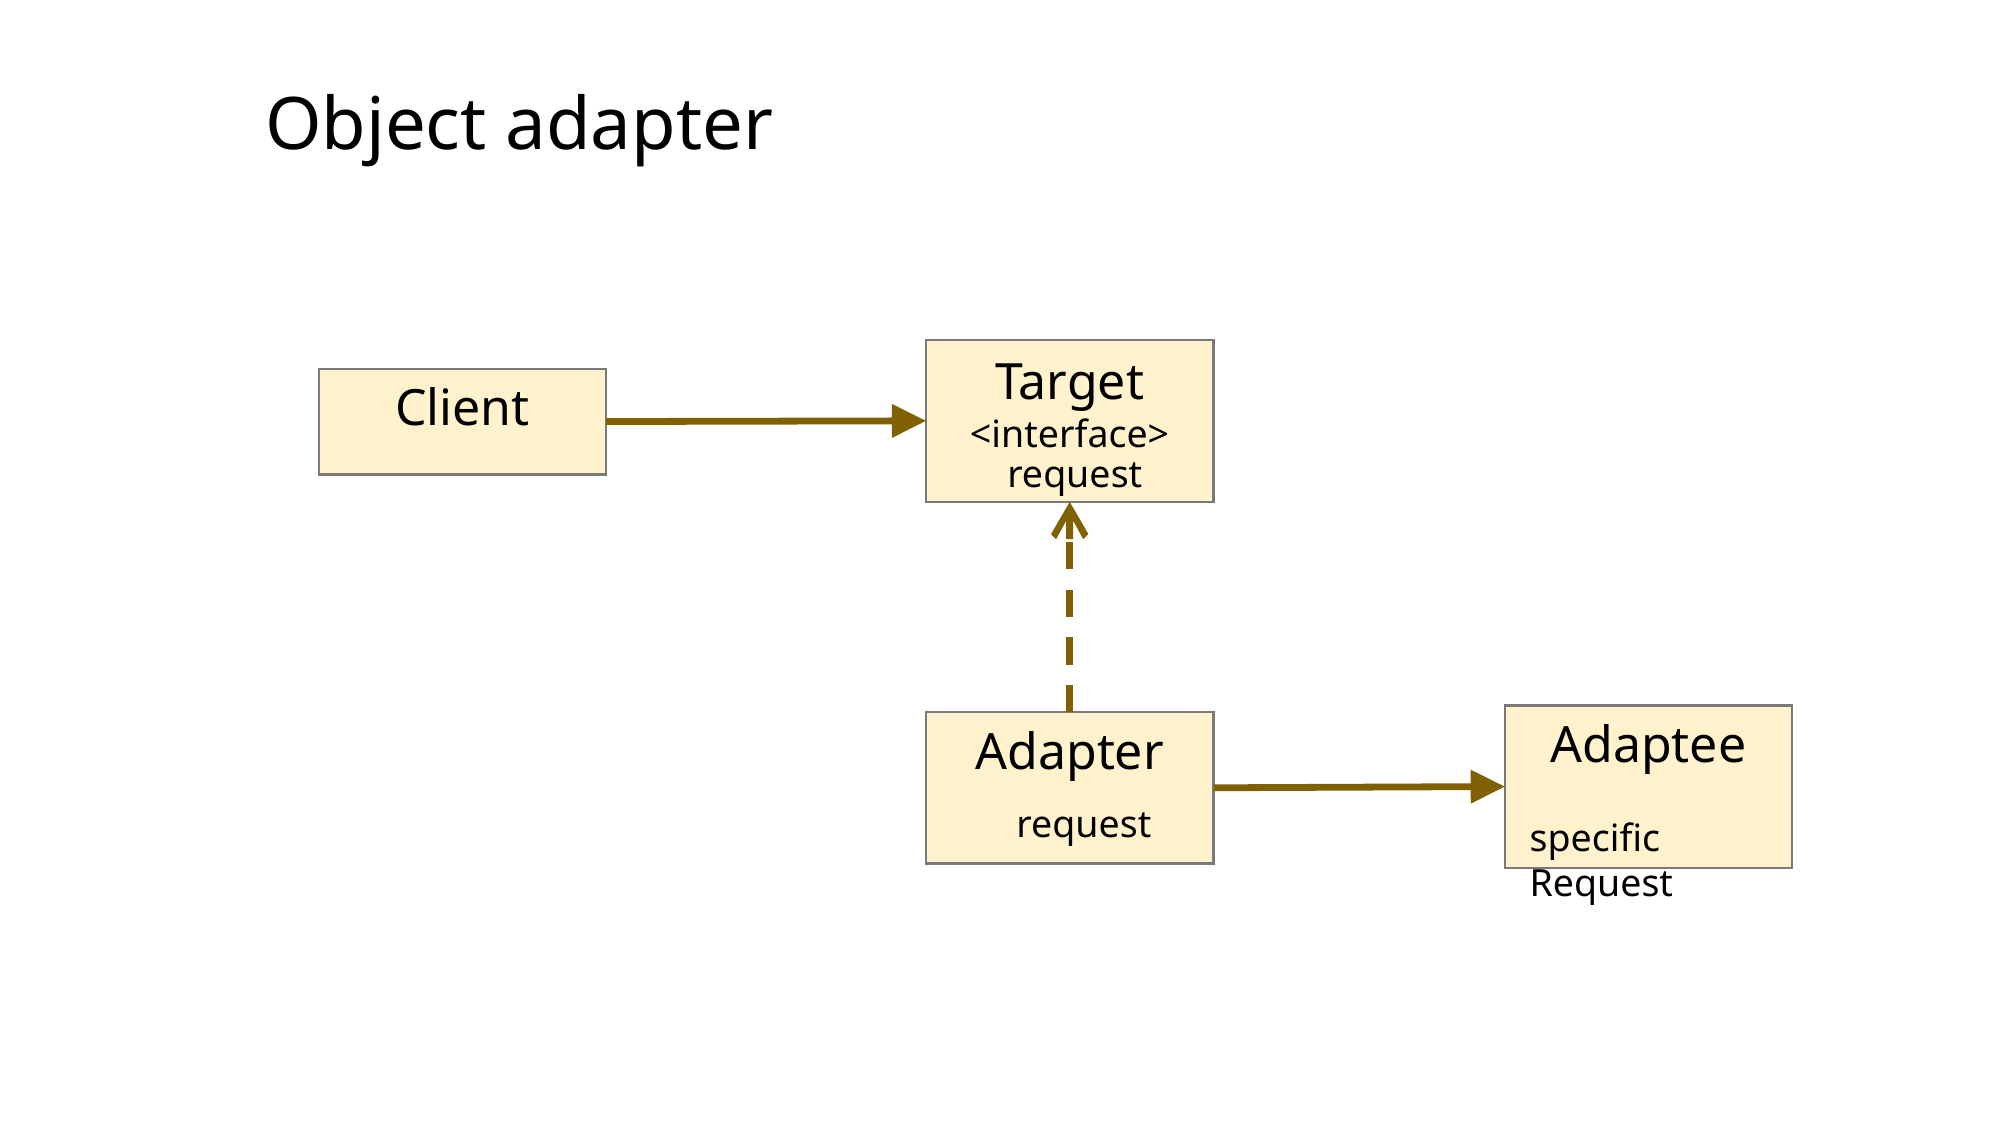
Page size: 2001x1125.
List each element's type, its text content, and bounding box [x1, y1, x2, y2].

title Object adapter [249, 71, 789, 173]
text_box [318, 368, 607, 475]
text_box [925, 712, 1290, 864]
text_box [925, 339, 1281, 502]
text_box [1504, 705, 1803, 868]
